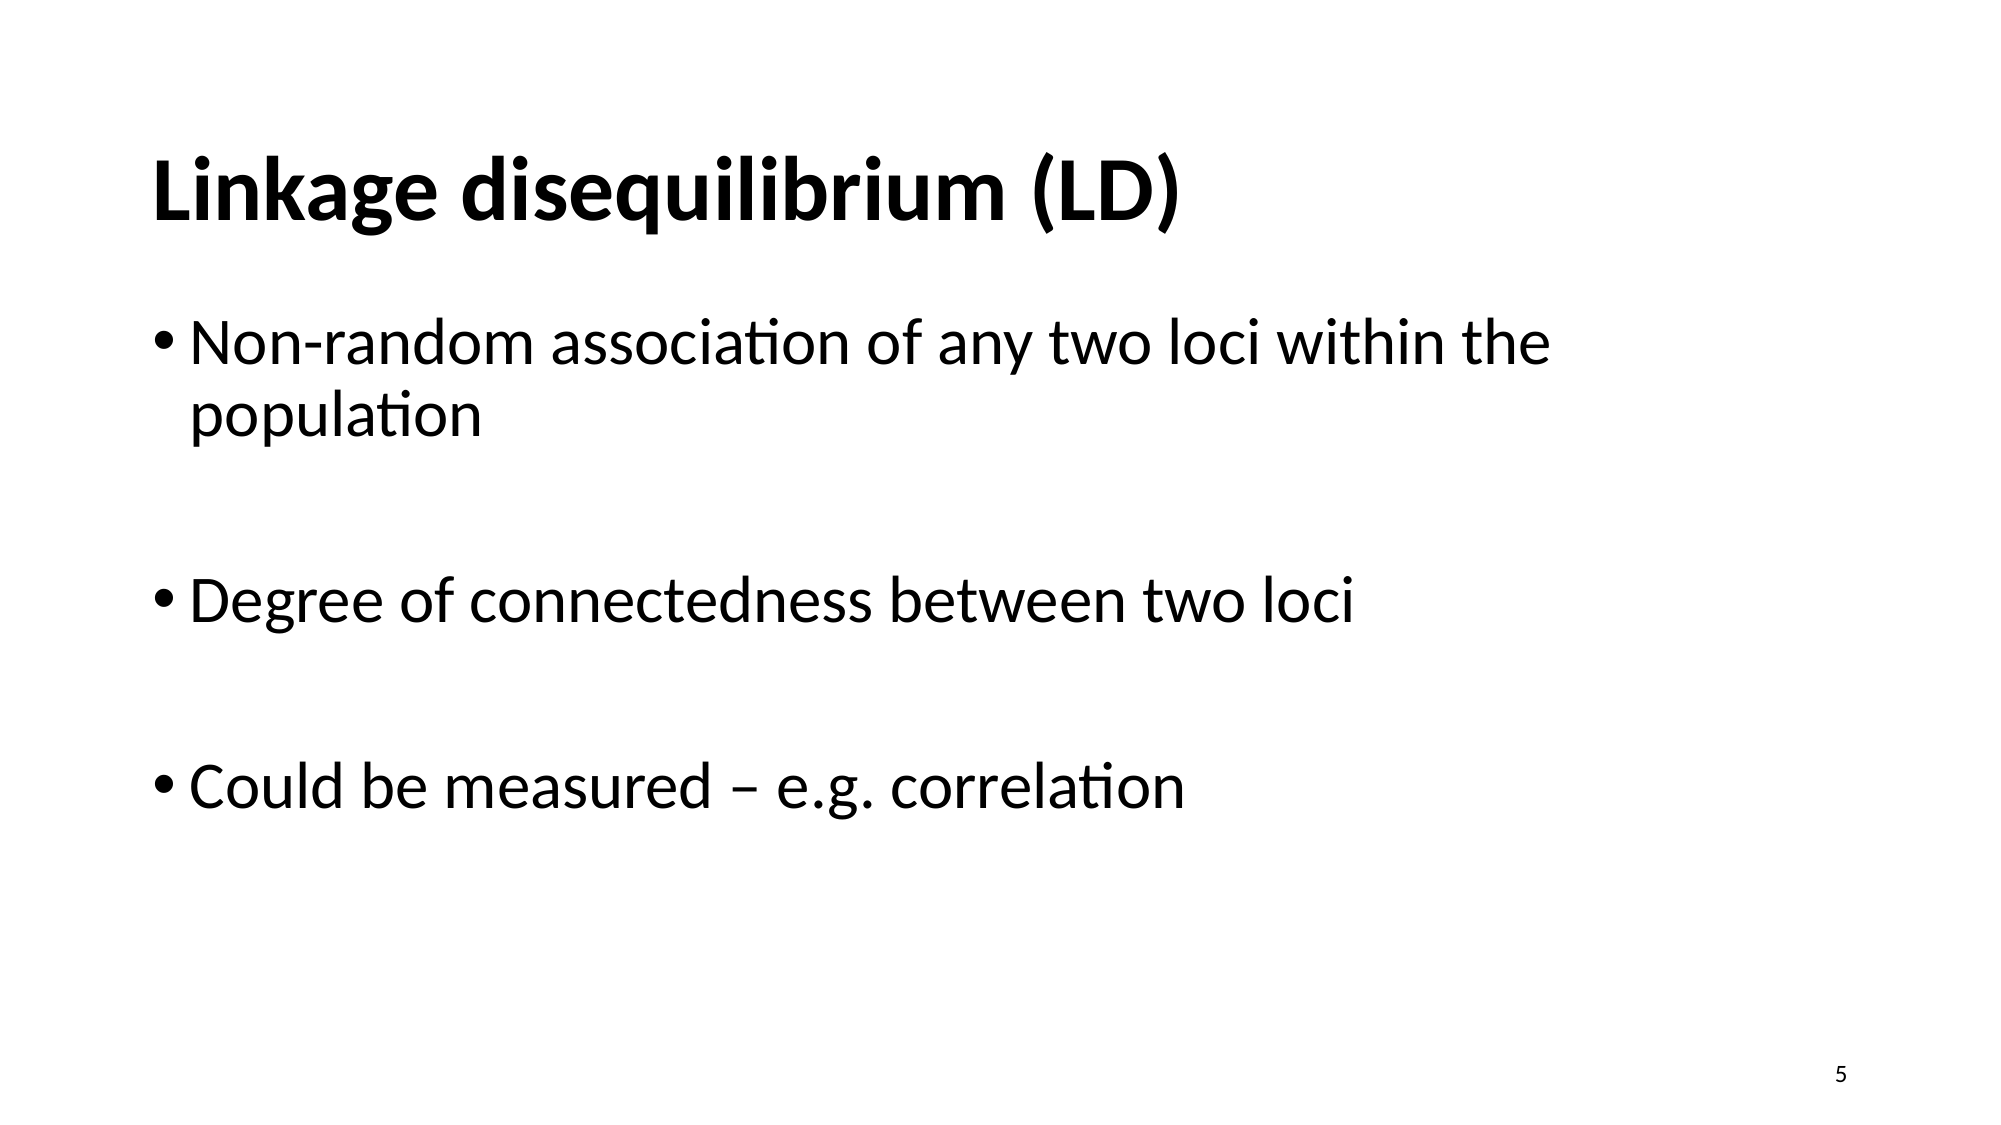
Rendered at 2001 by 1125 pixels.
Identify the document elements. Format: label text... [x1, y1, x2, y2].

slide_number 5 [1412, 1042, 1863, 1103]
list Non-random association of any two loci within the population Degree of connectedness between two loci Could be measured – e.g. correlation [137, 299, 1863, 1014]
title Linkage disequilibrium (LD) [137, 96, 1482, 285]
